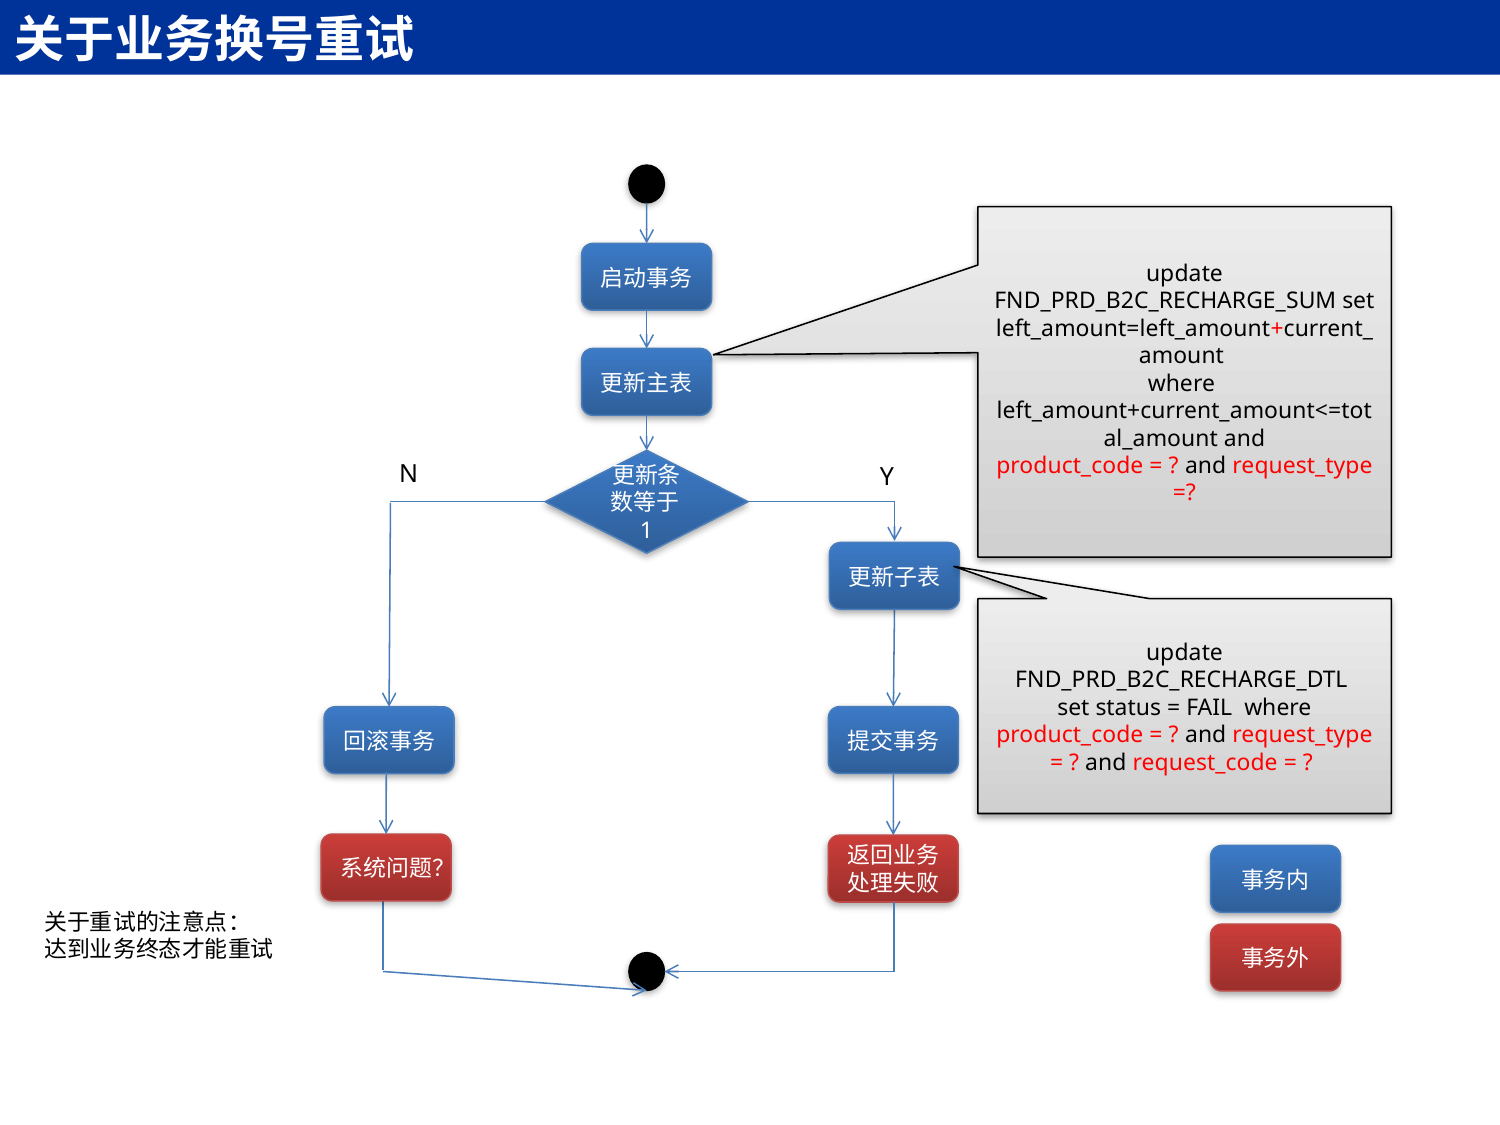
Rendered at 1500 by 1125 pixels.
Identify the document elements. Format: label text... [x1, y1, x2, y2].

text_box 更新主表 [580, 347, 713, 417]
text_box Y [865, 452, 910, 498]
text_box 关于业务换号重试 [0, 0, 1500, 75]
text_box 关于重试的注意点： 达到业务终态才能重试 [29, 900, 345, 970]
text_box N [384, 450, 434, 496]
text_box 提交事务 [827, 705, 960, 775]
text_box 事务内 [1209, 844, 1342, 914]
text_box 系统问题？ [320, 833, 452, 902]
text_box [628, 951, 665, 992]
text_box 返回业务处理失败 [827, 834, 959, 903]
text_box 启动事务 [580, 242, 713, 311]
text_box 更新条数等于1 [544, 451, 749, 554]
text_box 更新子表 [828, 541, 961, 611]
text_box [628, 164, 666, 204]
text_box 回滚事务 [323, 705, 455, 775]
text_box 事务外 [1209, 923, 1342, 992]
text_box update FND_PRD_B2C_RECHARGE_SUM set left_amount=left_amount+current_amount where left_amount+current_amount<=total_amount and product_code = ? and request_type =? [712, 205, 1393, 558]
text_box update FND_PRD_B2C_RECHARGE_DTL set status = FAIL where product_code = ? and request_type = ? and request_code = ? [953, 565, 1393, 815]
